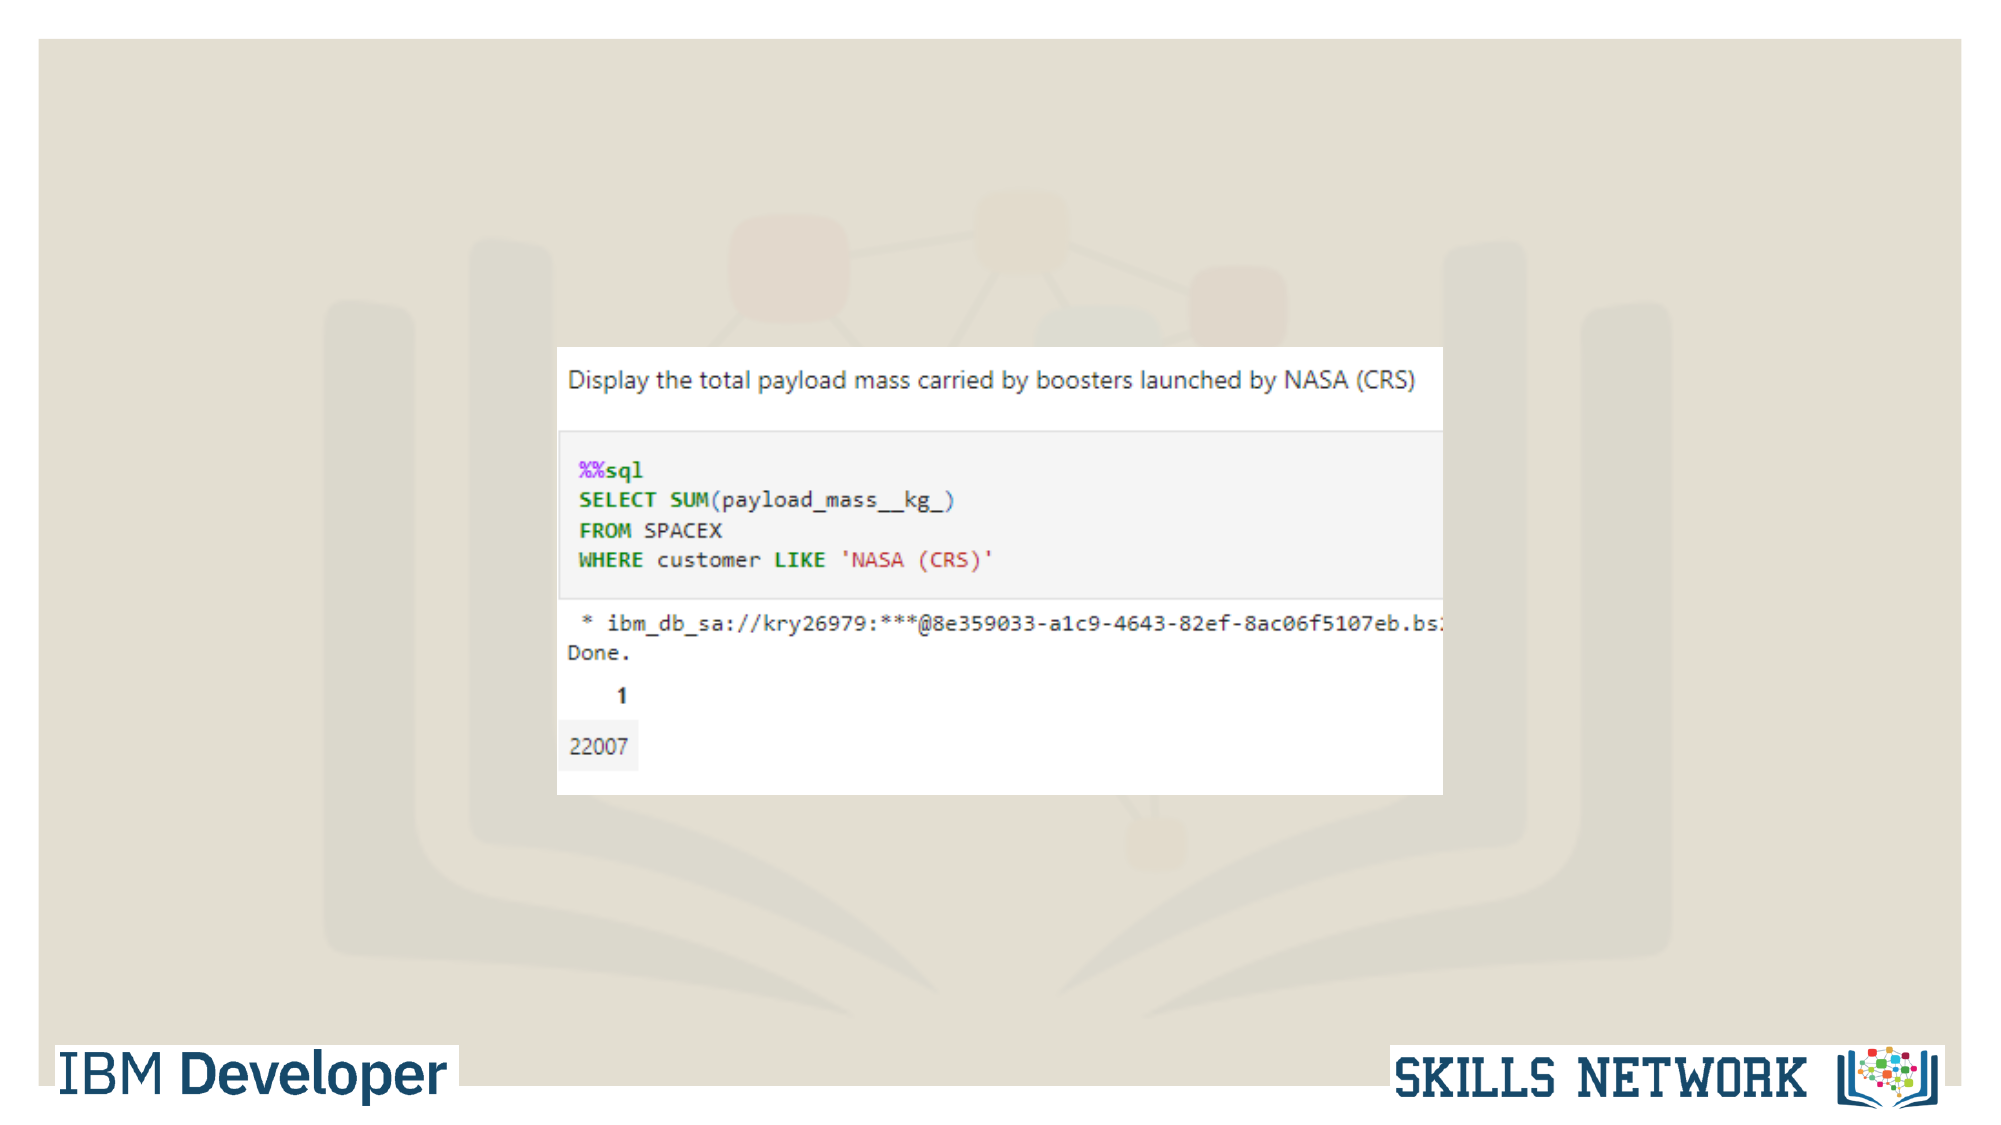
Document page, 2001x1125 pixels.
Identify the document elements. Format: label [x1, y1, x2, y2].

picture [1390, 1045, 1945, 1111]
list [557, 347, 1443, 795]
picture [55, 1045, 459, 1108]
